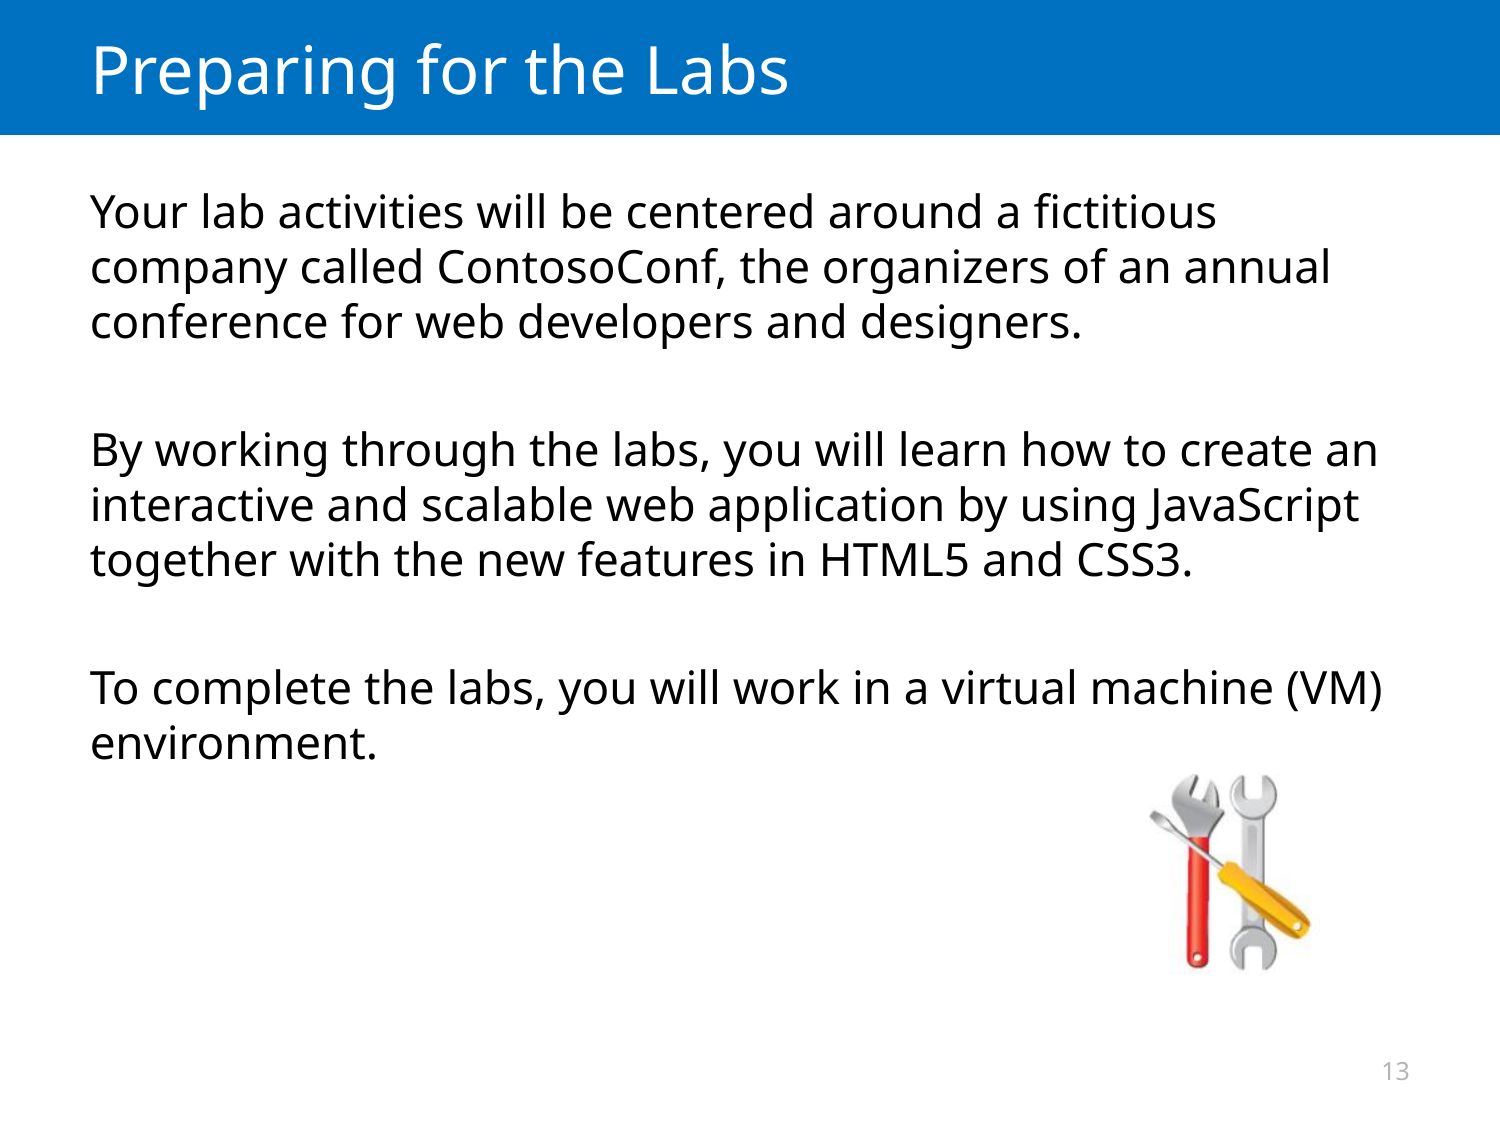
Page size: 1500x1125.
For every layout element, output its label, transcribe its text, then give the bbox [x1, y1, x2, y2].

slide_number 13 [1074, 1042, 1425, 1103]
title Preparing for the Labs [75, 0, 1425, 135]
list Your lab activities will be centered around a fictitious company called ContosoConf, the organizers of an annual conference for web developers and designers. By working through the labs, you will learn how to create an interactive and scalable web application by using JavaScript together with the new features in HTML5 and CSS3. To complete the labs, you will work in a virtual machine (VM) environment. [75, 174, 1425, 1013]
picture [1149, 774, 1321, 976]
